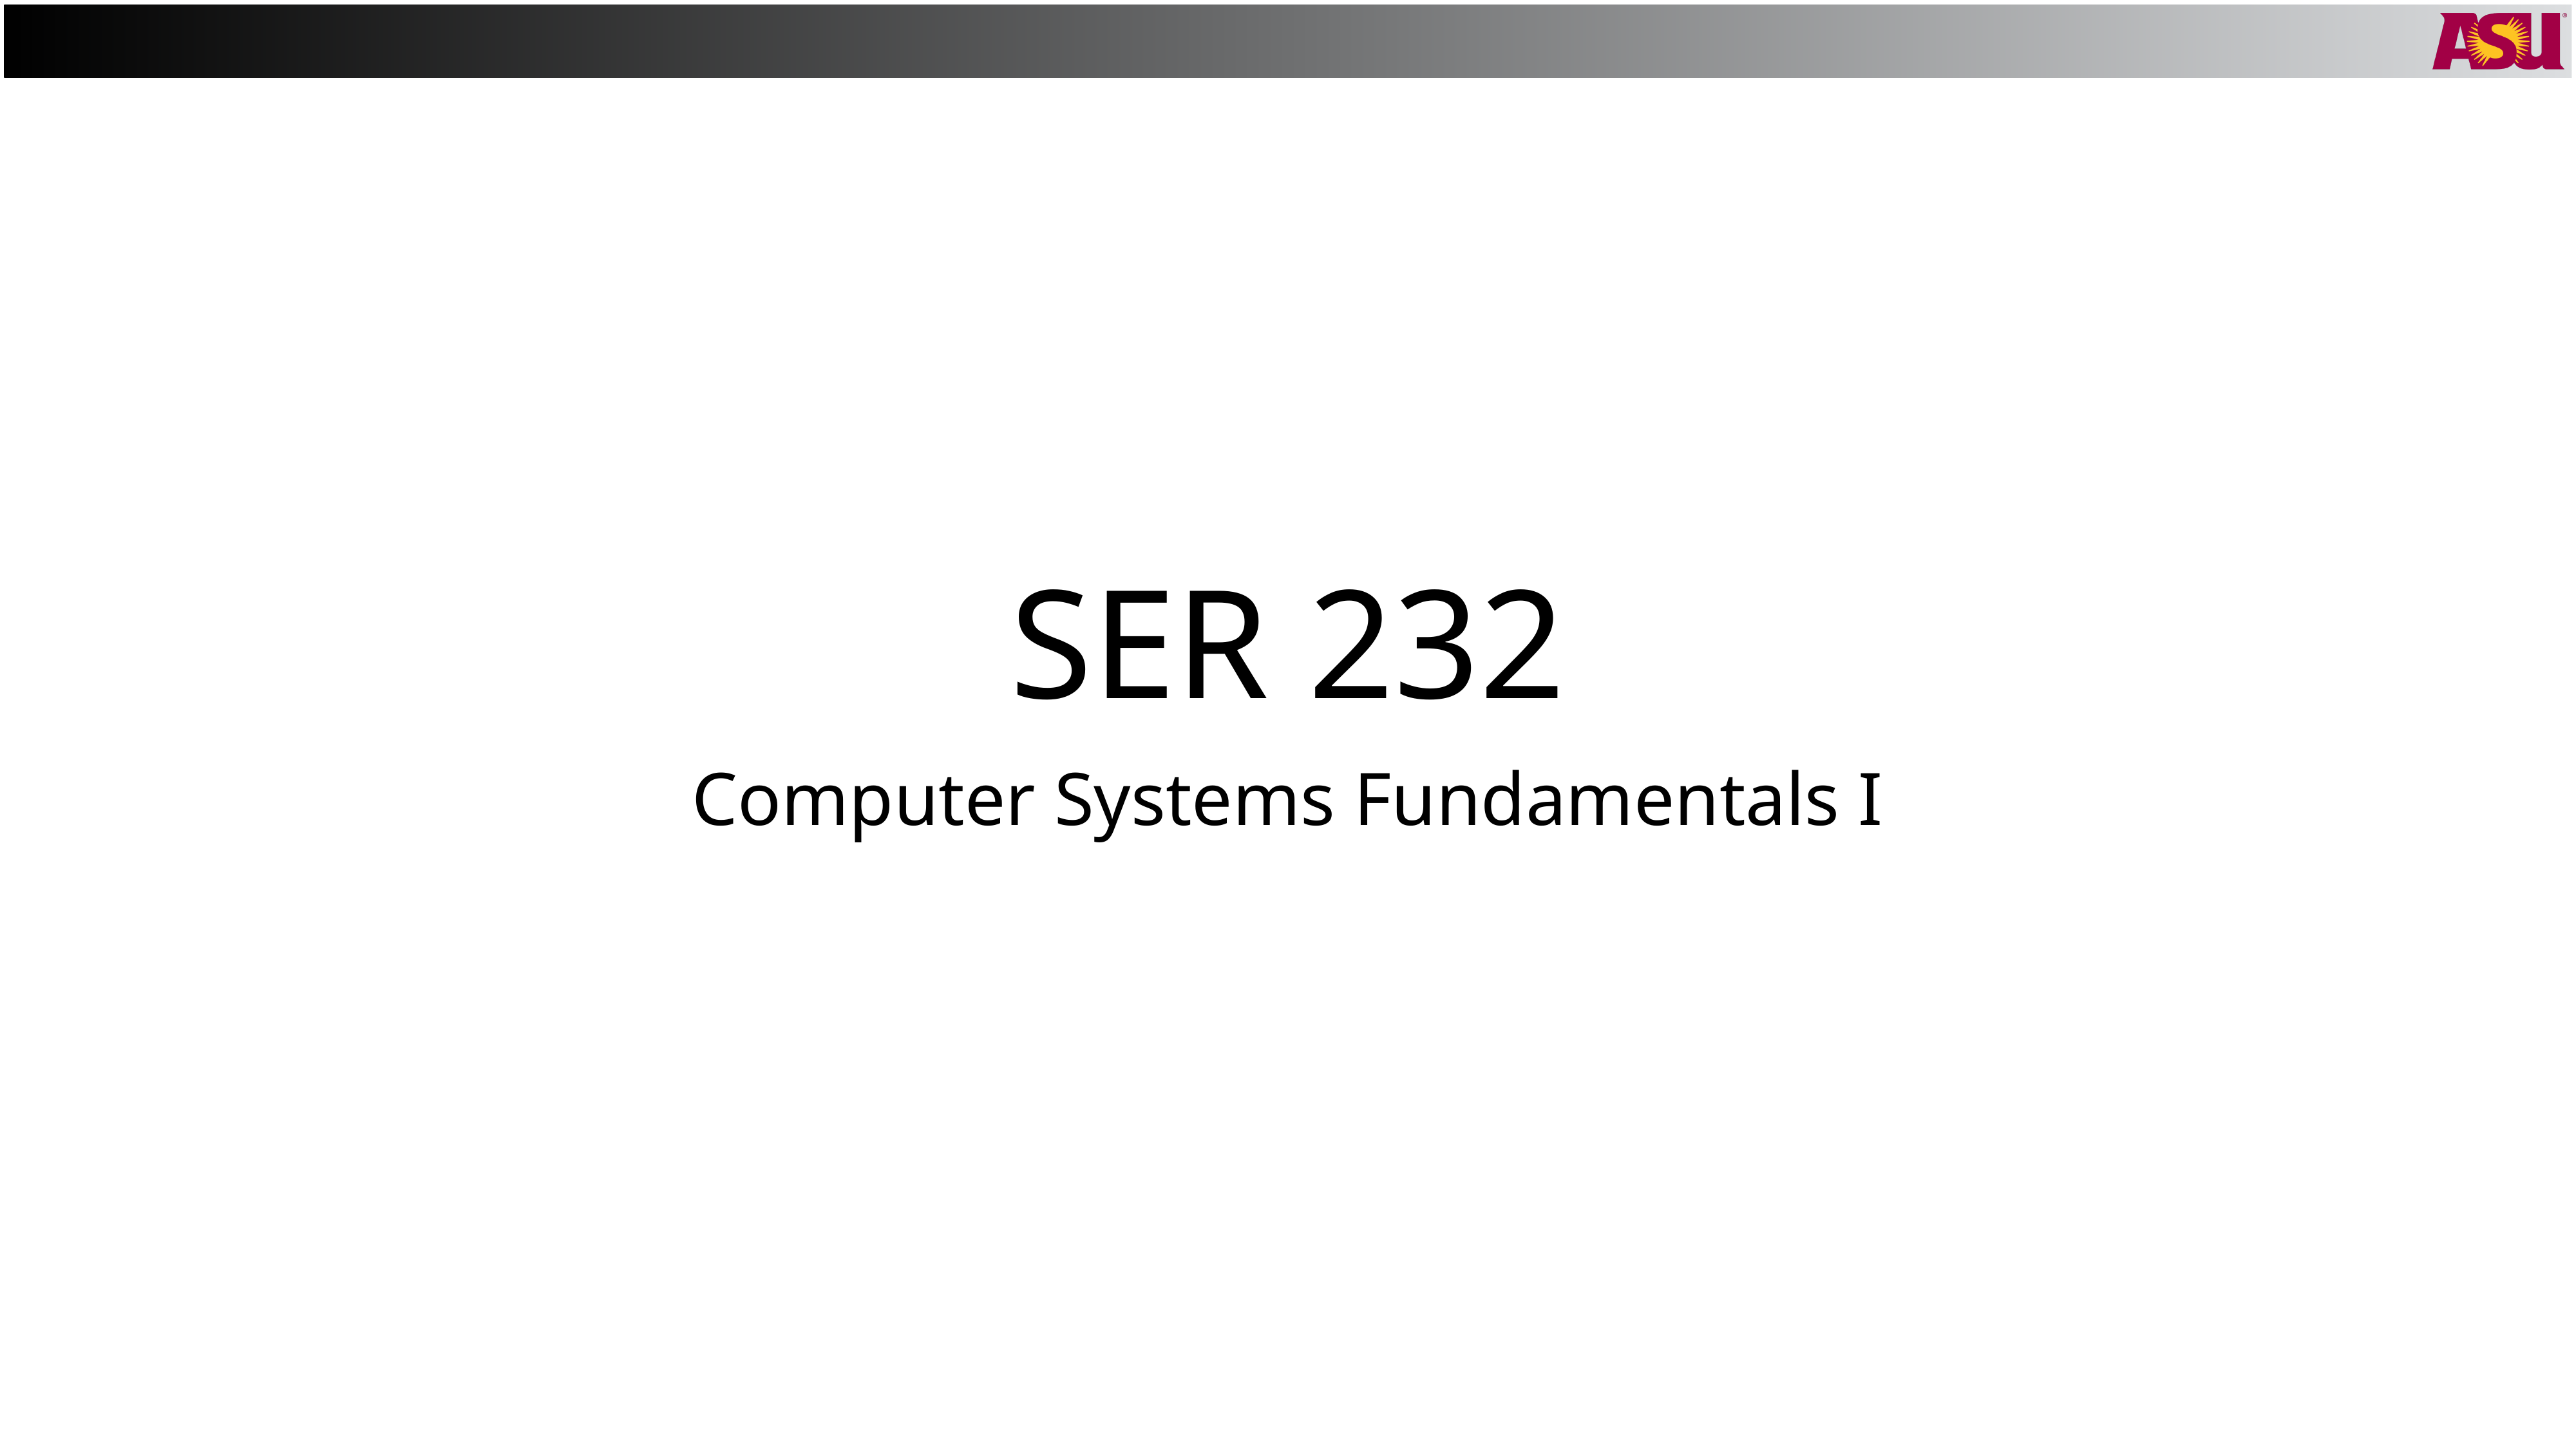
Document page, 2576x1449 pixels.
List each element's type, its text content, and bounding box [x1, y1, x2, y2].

picture [2432, 13, 2567, 70]
title SER 232 [187, 242, 2389, 735]
subtitle Computer Systems Fundamentals I [187, 746, 2389, 916]
